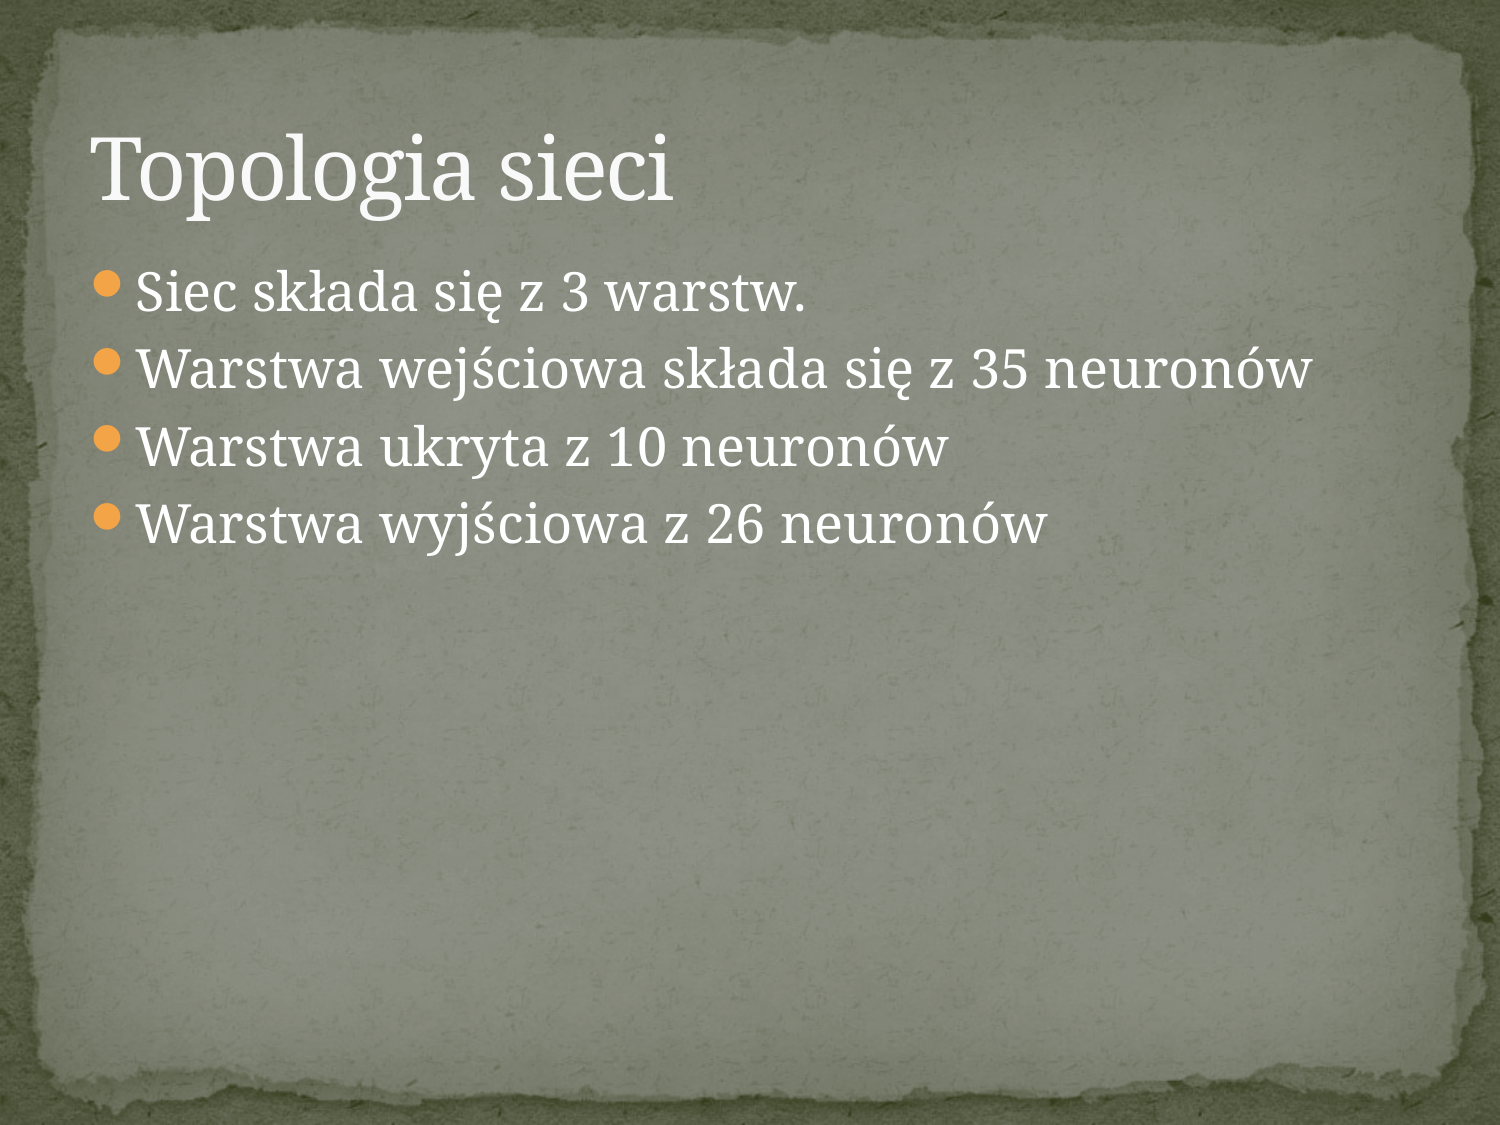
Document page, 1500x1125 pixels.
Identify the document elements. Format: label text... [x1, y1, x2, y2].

list Siec składa się z 3 warstw. Warstwa wejściowa składa się z 35 neuronów Warstwa ukryta z 10 neuronów Warstwa wyjściowa z 26 neuronów [75, 249, 1425, 1000]
title Topologia sieci [74, 24, 1425, 225]
